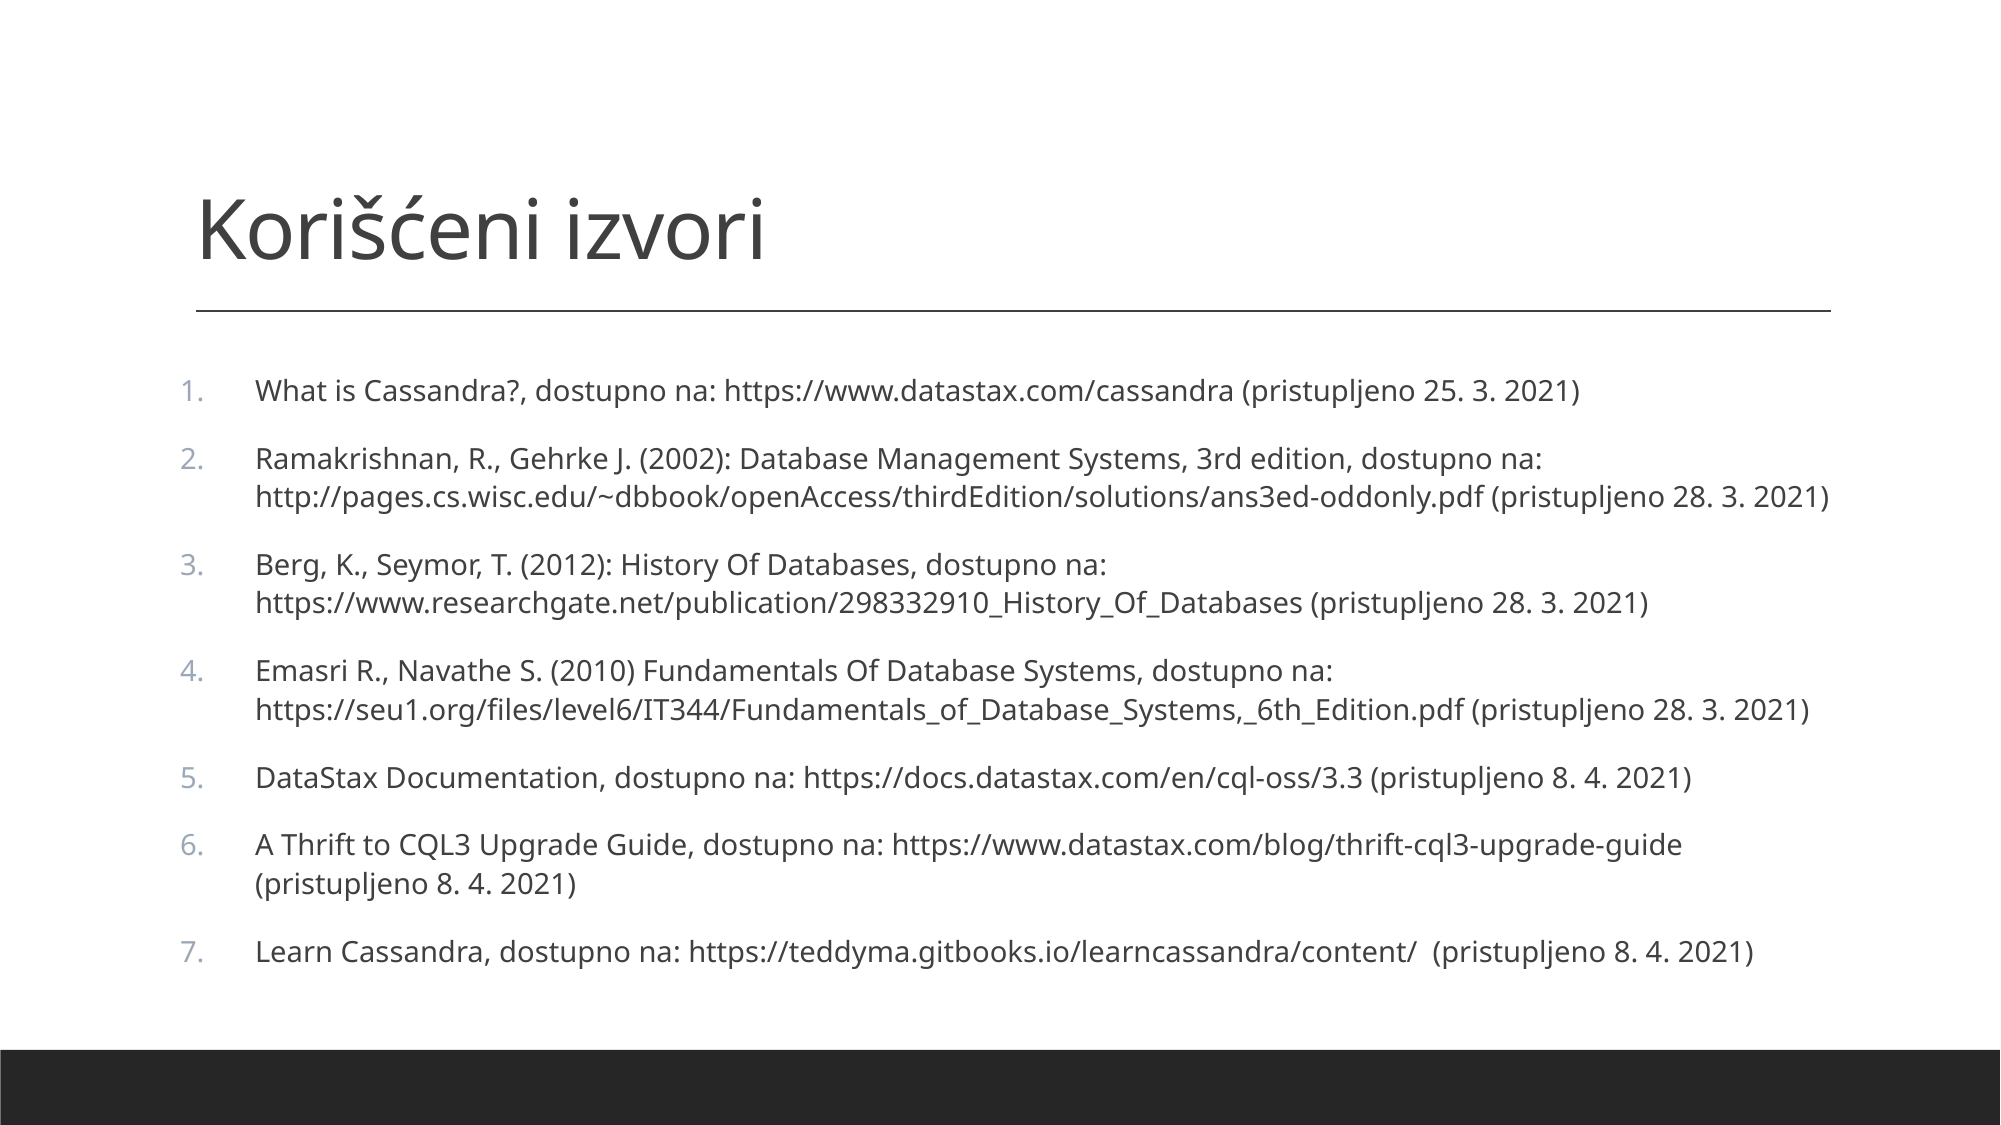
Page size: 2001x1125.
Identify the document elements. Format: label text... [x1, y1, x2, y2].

list What is Cassandra?, dostupno na: https://www.datastax.com/cassandra (pristupljeno 25. 3. 2021) Ramakrishnan, R., Gehrke J. (2002): Database Management Systems, 3rd edition, dostupno na: http://pages.cs.wisc.edu/~dbbook/openAccess/thirdEdition/solutions/ans3ed-oddonly.pdf (pristupljeno 28. 3. 2021) Berg, K., Seymor, T. (2012): History Of Databases, dostupno na: https://www.researchgate.net/publication/298332910_History_Of_Databases (pristupljeno 28. 3. 2021) Emasri R., Navathe S. (2010) Fundamentals Of Database Systems, dostupno na: https://seu1.org/files/level6/IT344/Fundamentals_of_Database_Systems,_6th_Edition.pdf (pristupljeno 28. 3. 2021) DataStax Documentation, dostupno na: https://docs.datastax.com/en/cql-oss/3.3 (pristupljeno 8. 4. 2021) A Thrift to CQL3 Upgrade Guide, dostupno na: https://www.datastax.com/blog/thrift-cql3-upgrade-guide (pristupljeno 8. 4. 2021) Learn Cassandra, dostupno na: https://teddyma.gitbooks.io/learncassandra/content/ (pristupljeno 8. 4. 2021) [180, 361, 1851, 1032]
title Korišćeni izvori [180, 47, 1830, 285]
